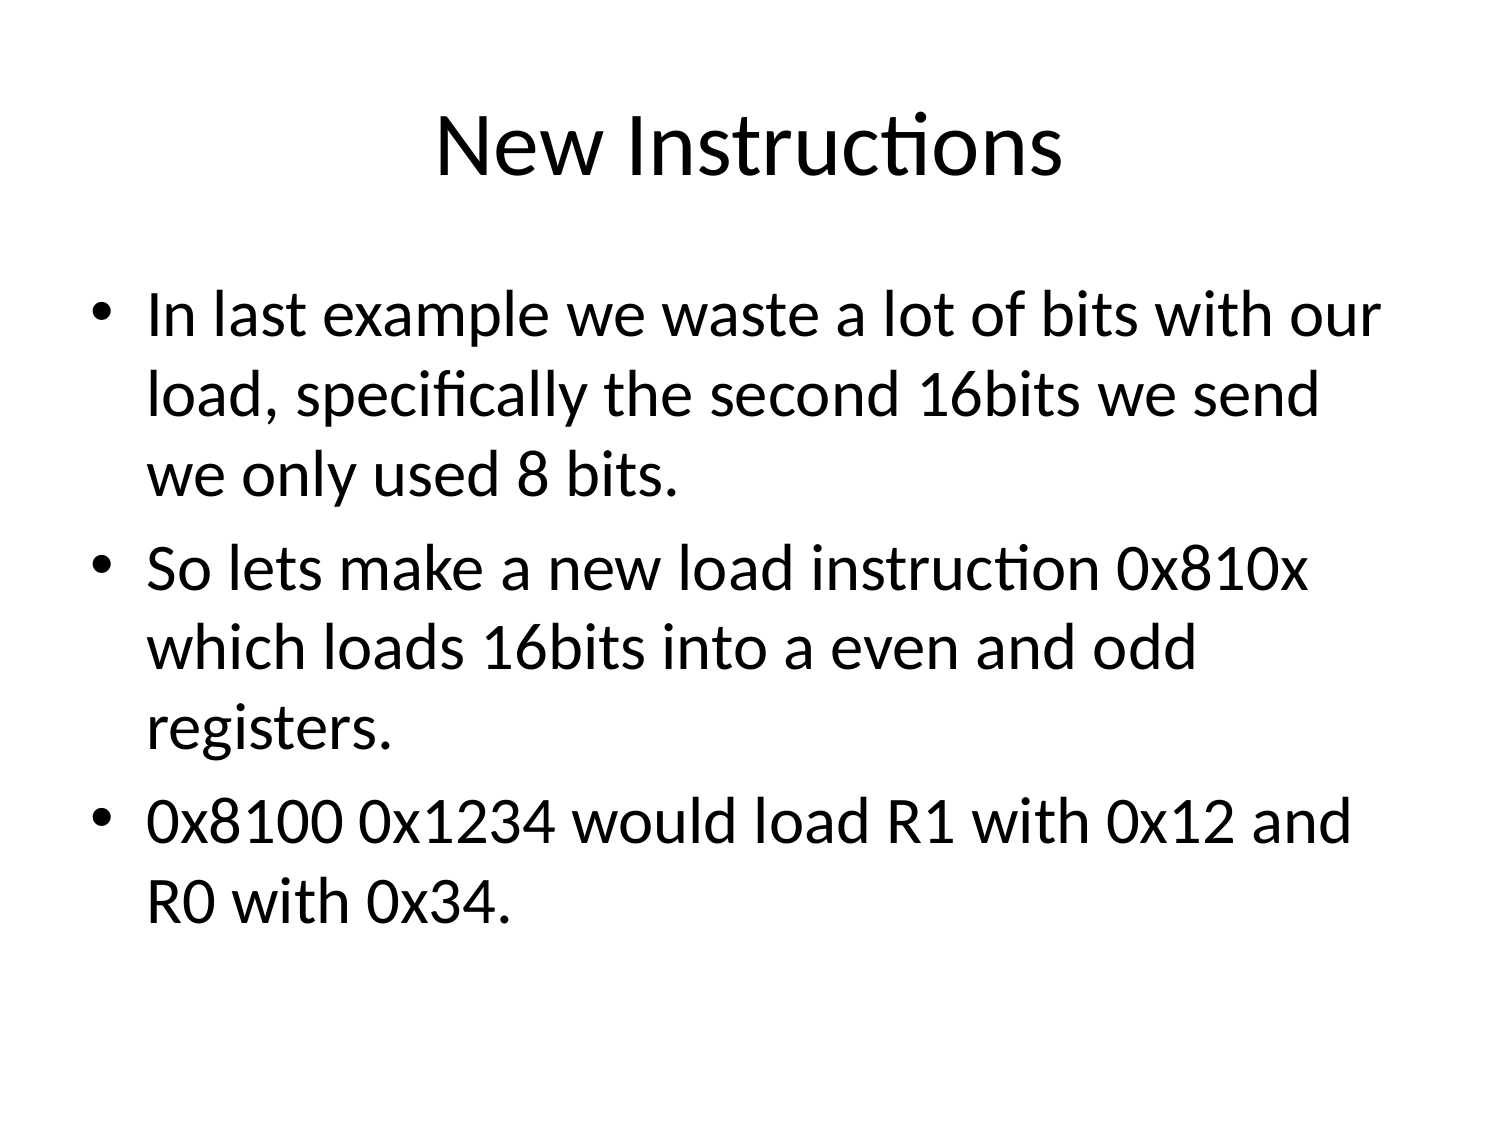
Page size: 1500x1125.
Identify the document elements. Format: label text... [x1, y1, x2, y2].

title New Instructions [75, 45, 1425, 233]
list In last example we waste a lot of bits with our load, specifically the second 16bits we send we only used 8 bits. So lets make a new load instruction 0x810x which loads 16bits into a even and odd registers. 0x8100 0x1234 would load R1 with 0x12 and R0 with 0x34. [75, 262, 1425, 1005]
